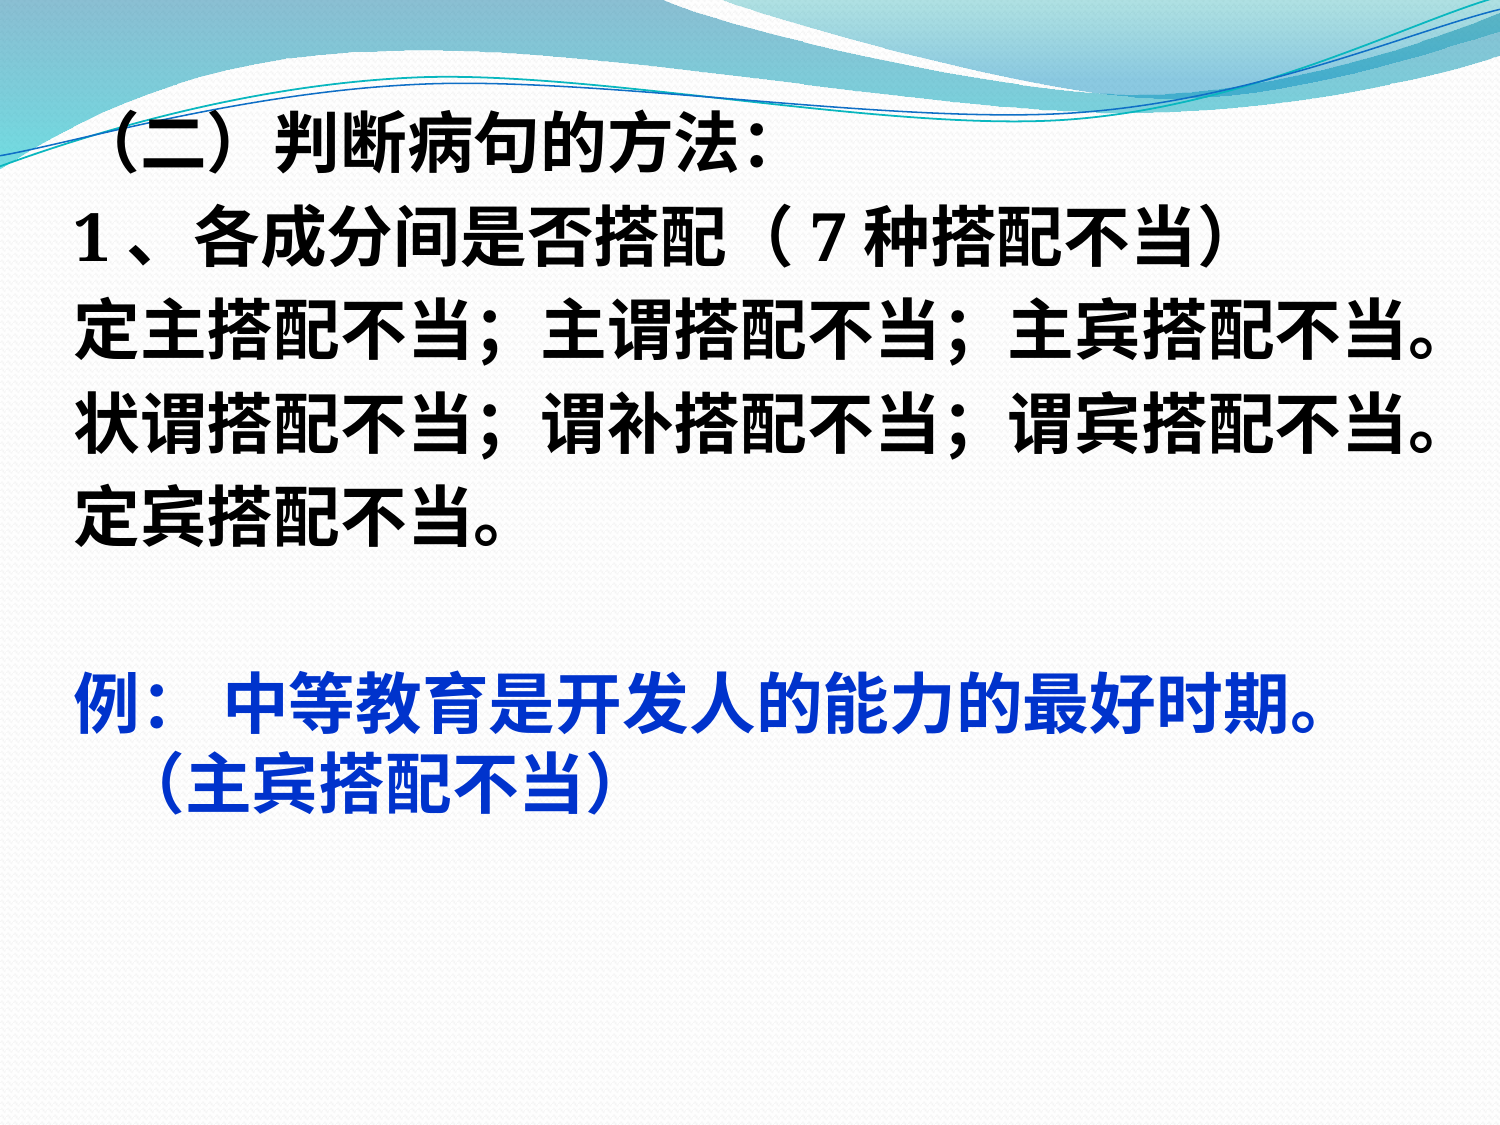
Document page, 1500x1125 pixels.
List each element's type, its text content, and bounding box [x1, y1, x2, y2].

list （二）判断病句的方法： 1、各成分间是否搭配（7种搭配不当） 定主搭配不当；主谓搭配不当；主宾搭配不当。 状谓搭配不当；谓补搭配不当；谓宾搭配不当。 定宾搭配不当。 例： 中等教育是开发人的能力的最好时期。（主宾搭配不当） [58, 93, 1477, 1050]
